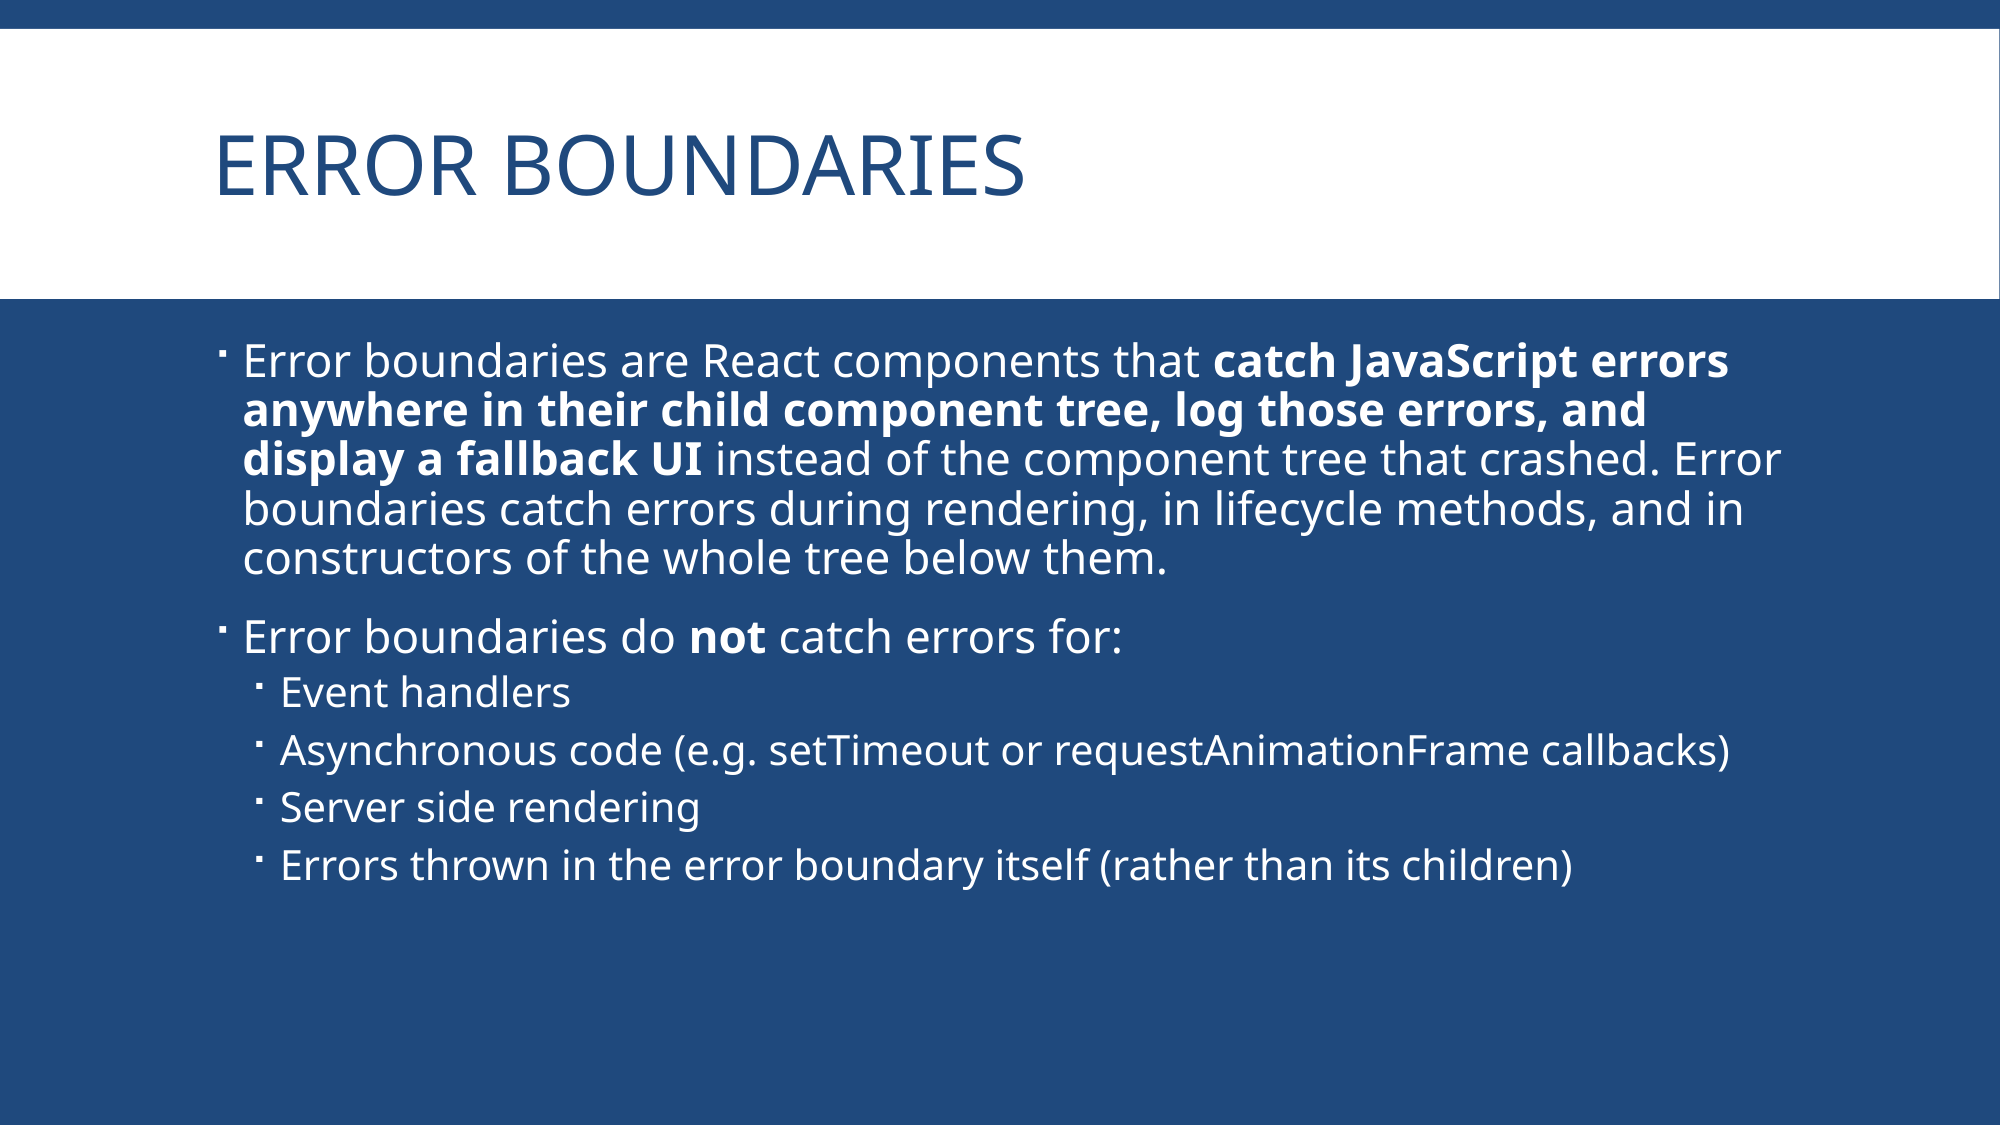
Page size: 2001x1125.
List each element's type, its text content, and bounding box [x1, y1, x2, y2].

list Error boundaries are React components that catch JavaScript errors anywhere in their child component tree, log those errors, and display a fallback UI instead of the component tree that crashed. Error boundaries catch errors during rendering, in lifecycle methods, and in constructors of the whole tree below them. Error boundaries do not catch errors for: Event handlers Asynchronous code (e.g. setTimeout or requestAnimationFrame callbacks) Server side rendering Errors thrown in the error boundary itself (rather than its children) [197, 329, 1803, 1020]
title ERROR boundaries [197, 46, 1803, 295]
